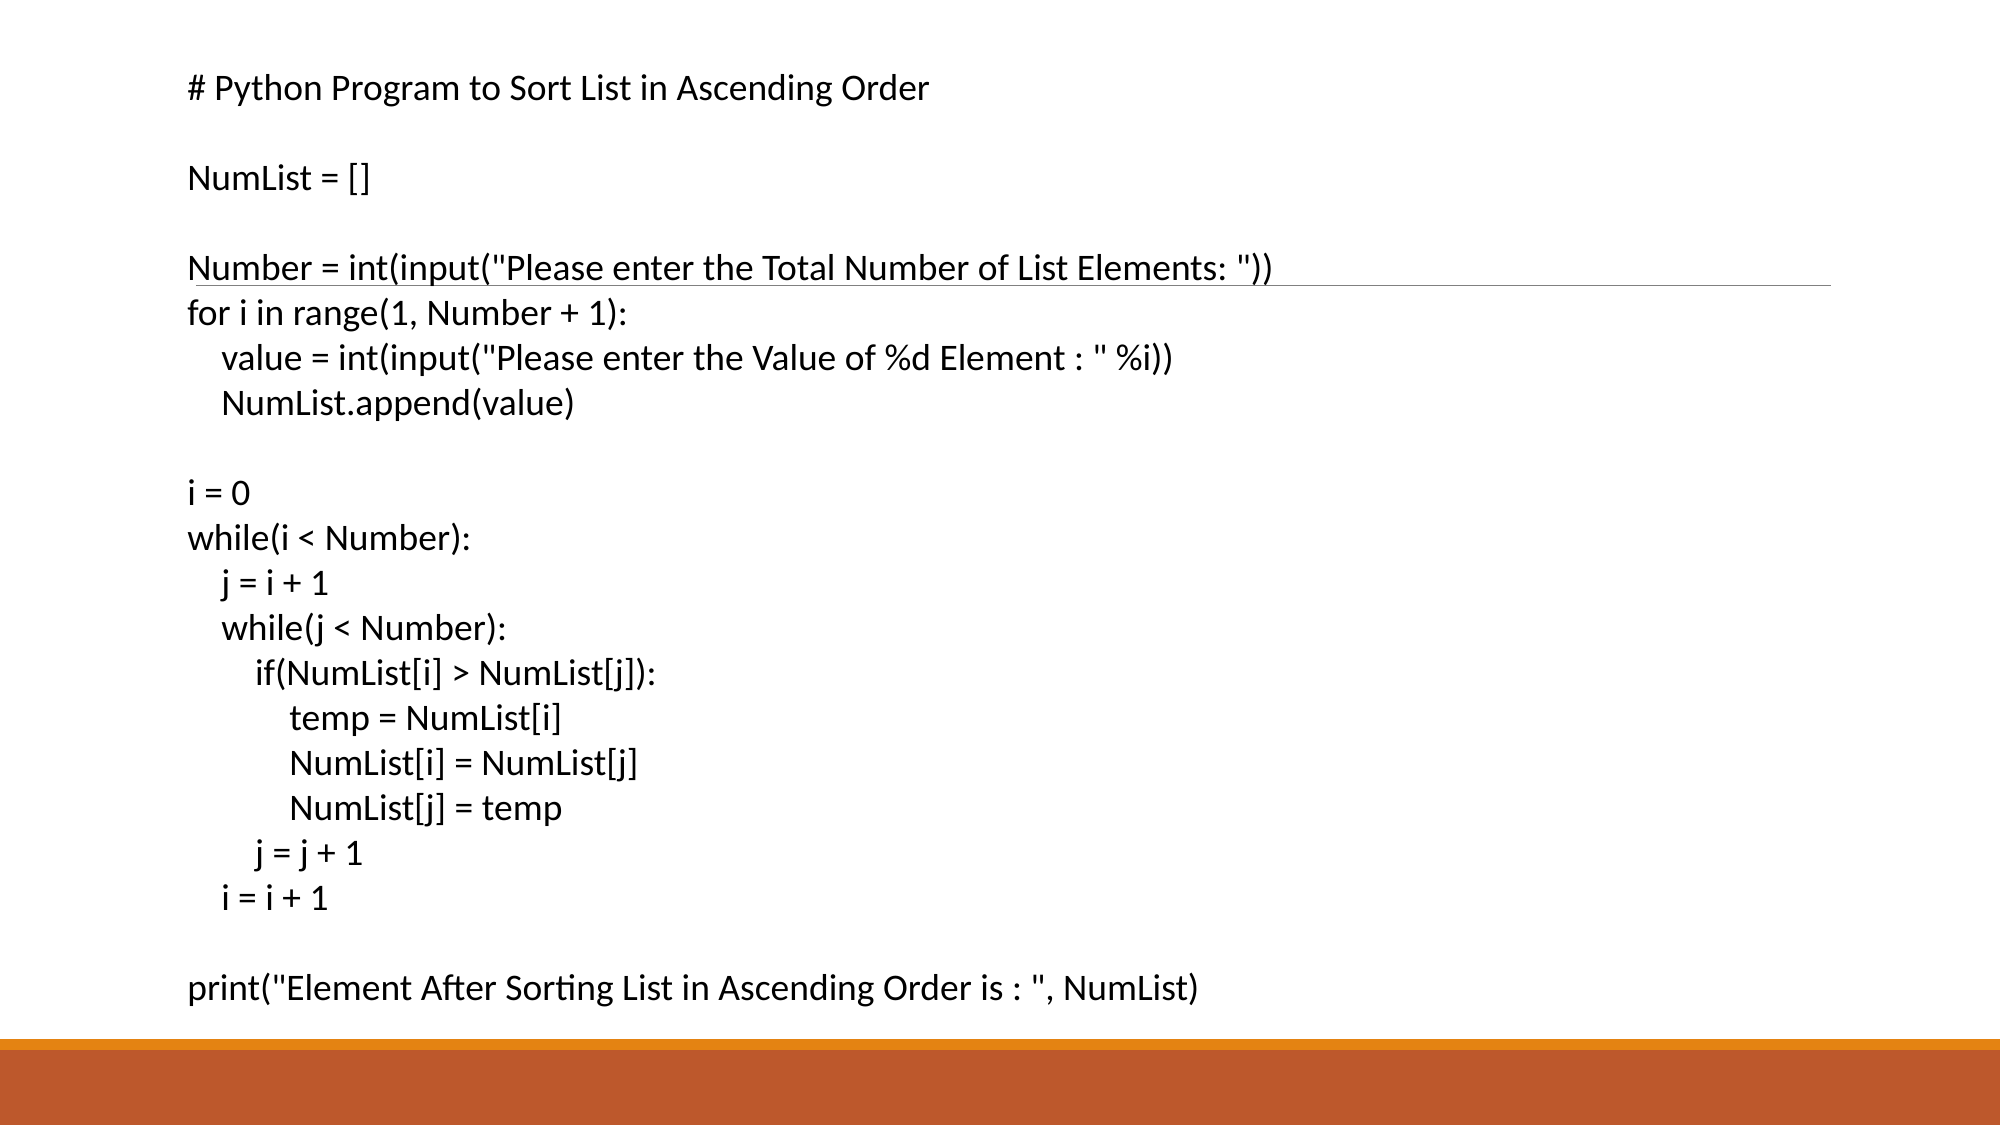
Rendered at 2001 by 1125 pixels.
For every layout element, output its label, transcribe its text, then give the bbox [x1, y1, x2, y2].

text_box # Python Program to Sort List in Ascending Order NumList = [] Number = int(input("Please enter the Total Number of List Elements: ")) for i in range(1, Number + 1): value = int(input("Please enter the Value of %d Element : " %i)) NumList.append(value) i = 0 while(i < Number): j = i + 1 while(j < Number): if(NumList[i] > NumList[j]): temp = NumList[i] NumList[i] = NumList[j] NumList[j] = temp j = j + 1 i = i + 1 print("Element After Sorting List in Ascending Order is : ", NumList) [172, 55, 2000, 1016]
